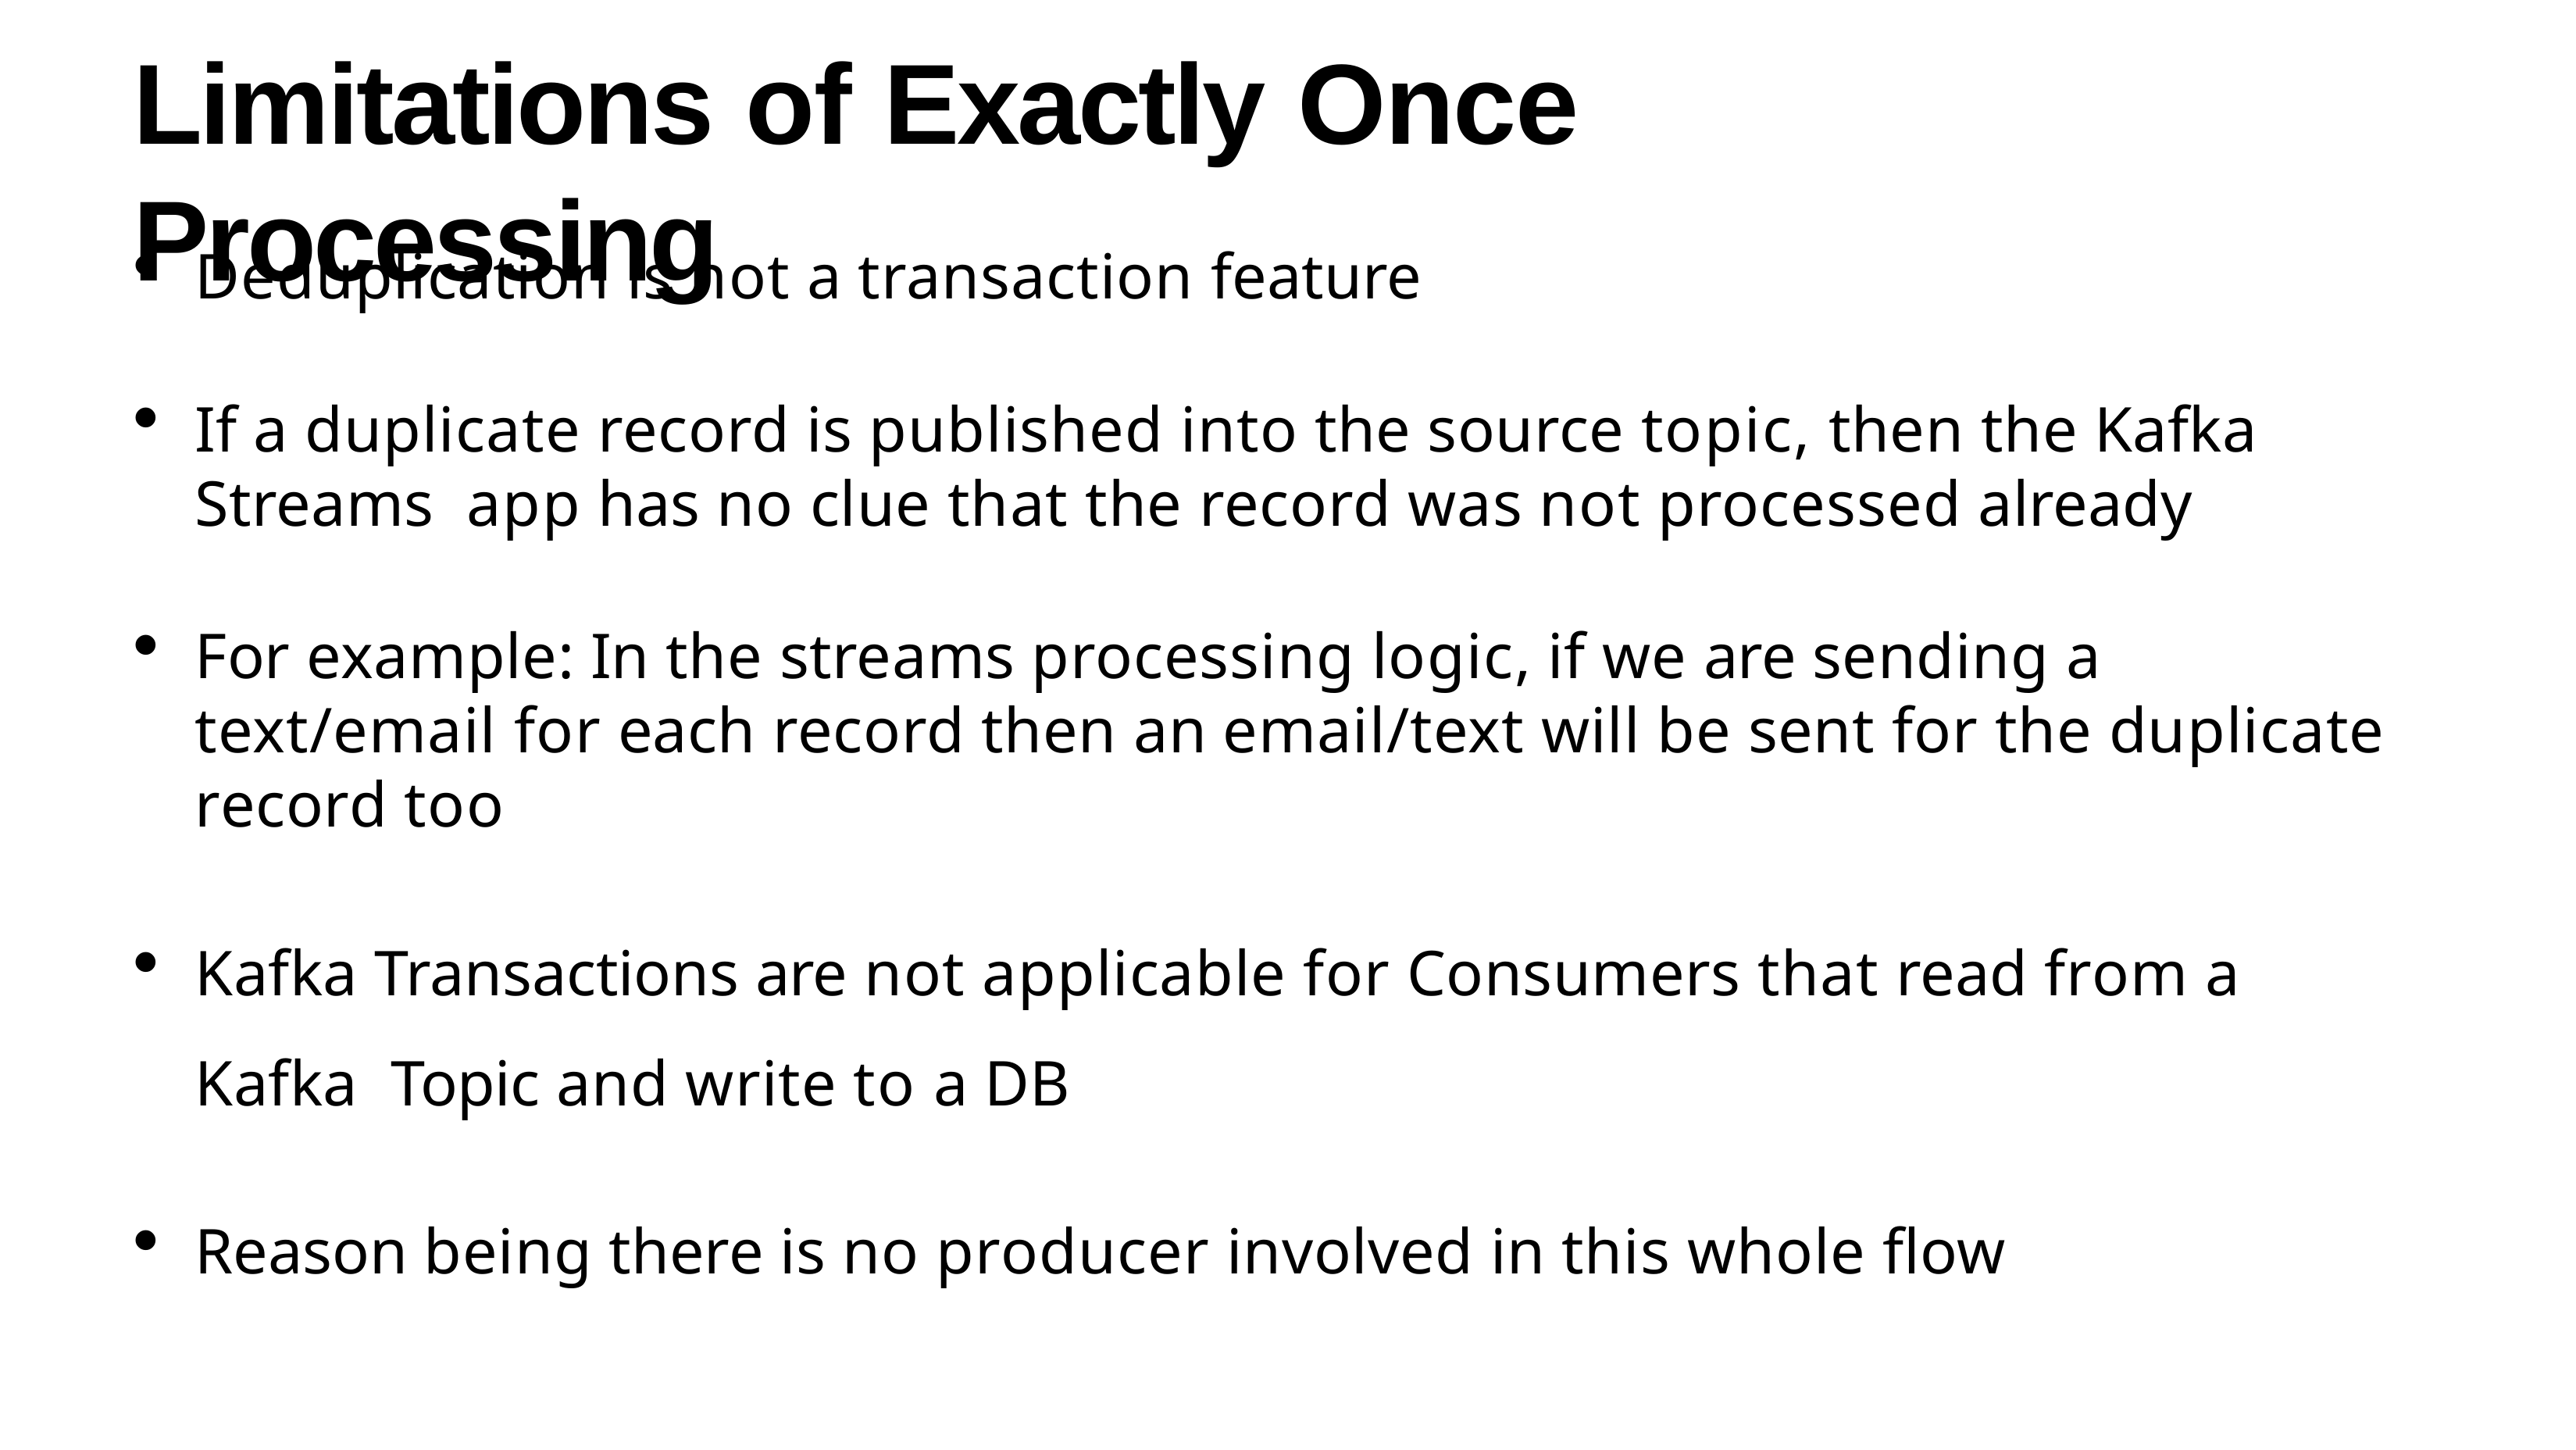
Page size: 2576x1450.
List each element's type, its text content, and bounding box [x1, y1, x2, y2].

text_box Deduplication is not a transaction feature If a duplicate record is published into the source topic, then the Kafka Streams app has no clue that the record was not processed already For example: In the streams processing logic, if we are sending a text/email for each record then an email/text will be sent for the duplicate record too Kafka Transactions are not applicable for Consumers that read from a Kafka Topic and write to a DB Reason being there is no producer involved in this whole flow [130, 234, 2399, 1287]
title Limitations of Exactly Once Processing [130, 28, 2177, 234]
